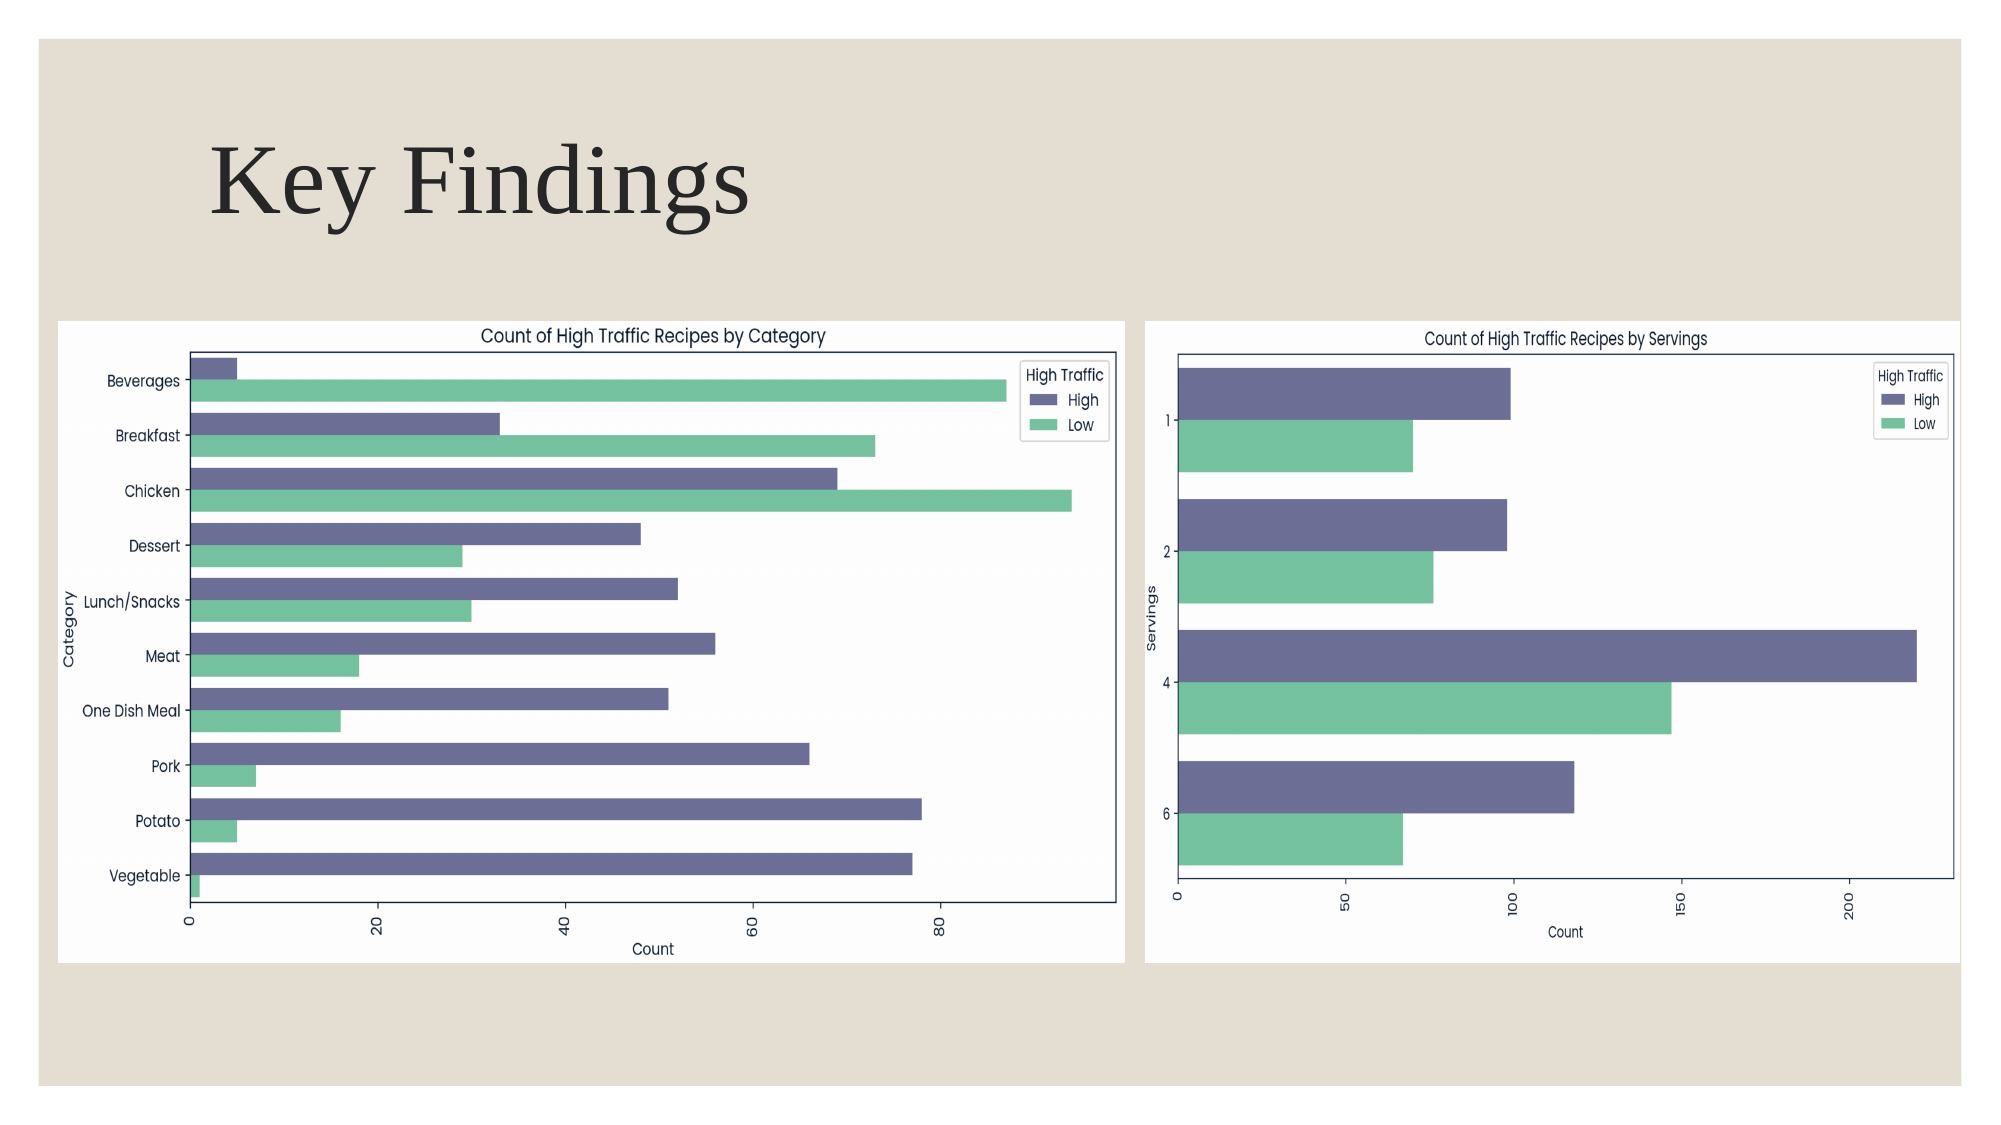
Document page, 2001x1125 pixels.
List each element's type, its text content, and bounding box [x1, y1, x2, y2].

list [1145, 321, 1960, 963]
picture [58, 321, 1125, 963]
title Key Findings [194, 89, 1634, 274]
